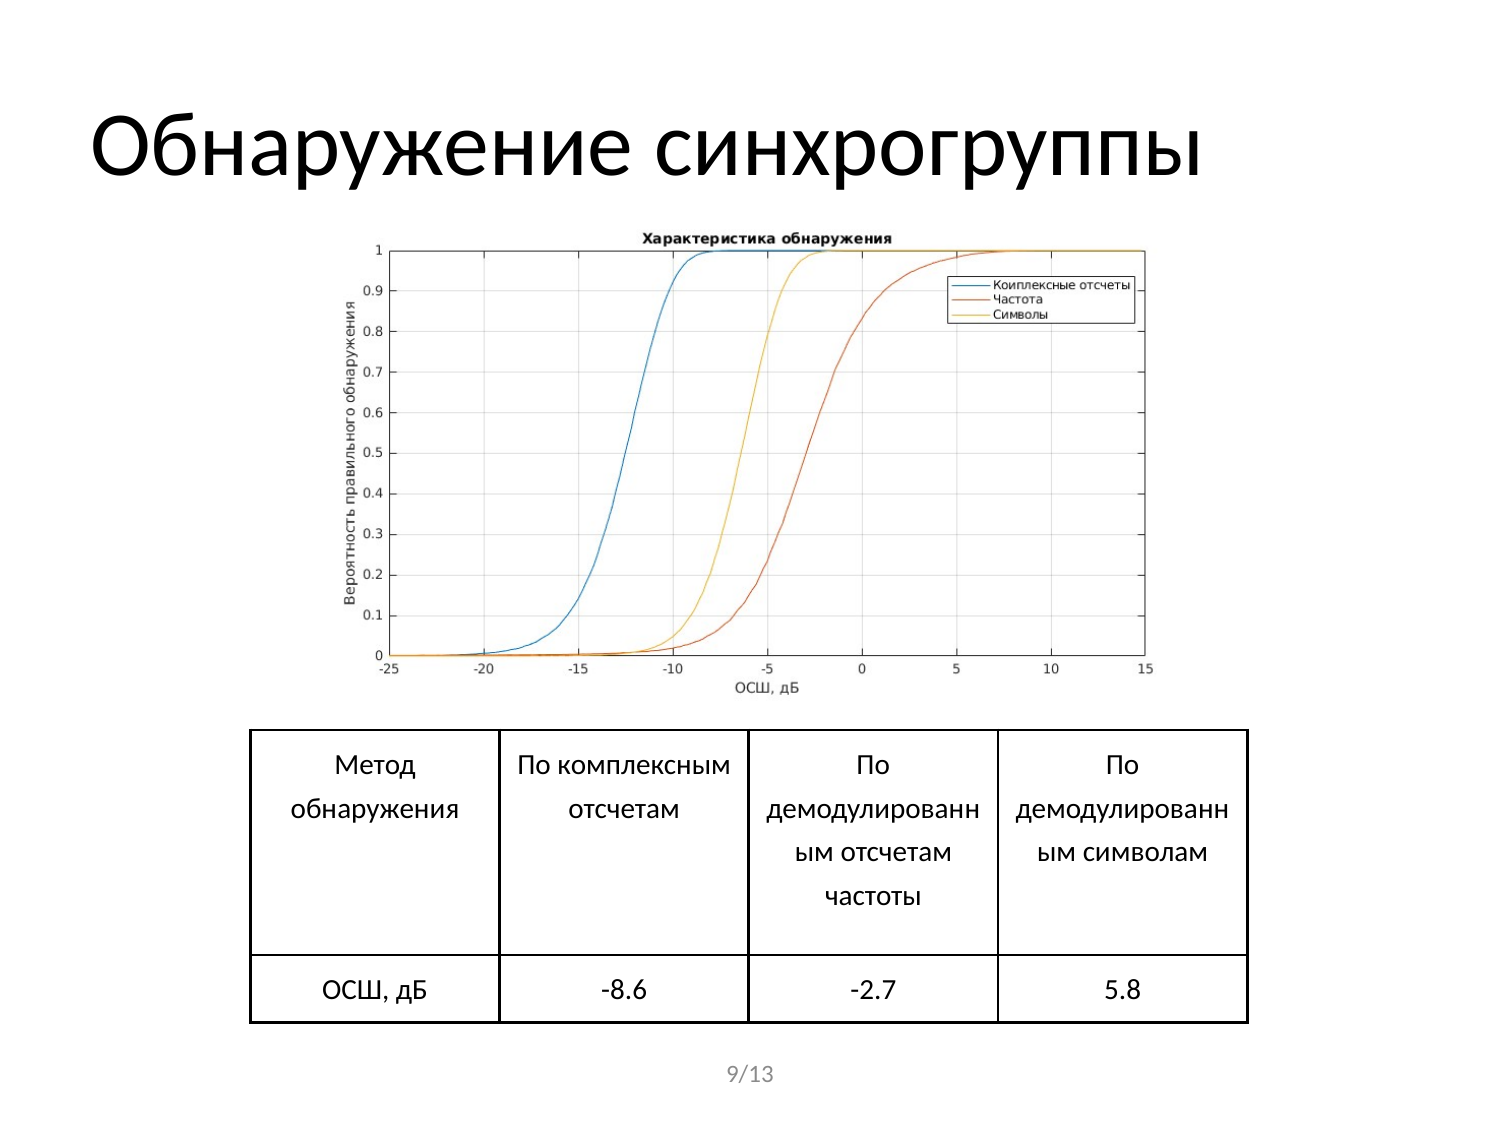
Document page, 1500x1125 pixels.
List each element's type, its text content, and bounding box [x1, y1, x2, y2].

table_header По демодулированным символам [999, 731, 1246, 954]
table_cell 5.8 [999, 956, 1246, 1021]
table_header По демодулированным отсчетам частоты [750, 731, 997, 954]
table_cell ОСШ, дБ [252, 956, 498, 1021]
table_cell -8.6 [501, 956, 747, 1021]
table_header По комплексным отсчетам [501, 731, 747, 954]
table_cell -2.7 [750, 956, 997, 1021]
footer 9/13 [512, 1042, 988, 1103]
picture [262, 212, 1238, 711]
table_header Метод обнаружения [252, 731, 498, 954]
title Обнаружение синхрогруппы [75, 45, 1425, 233]
